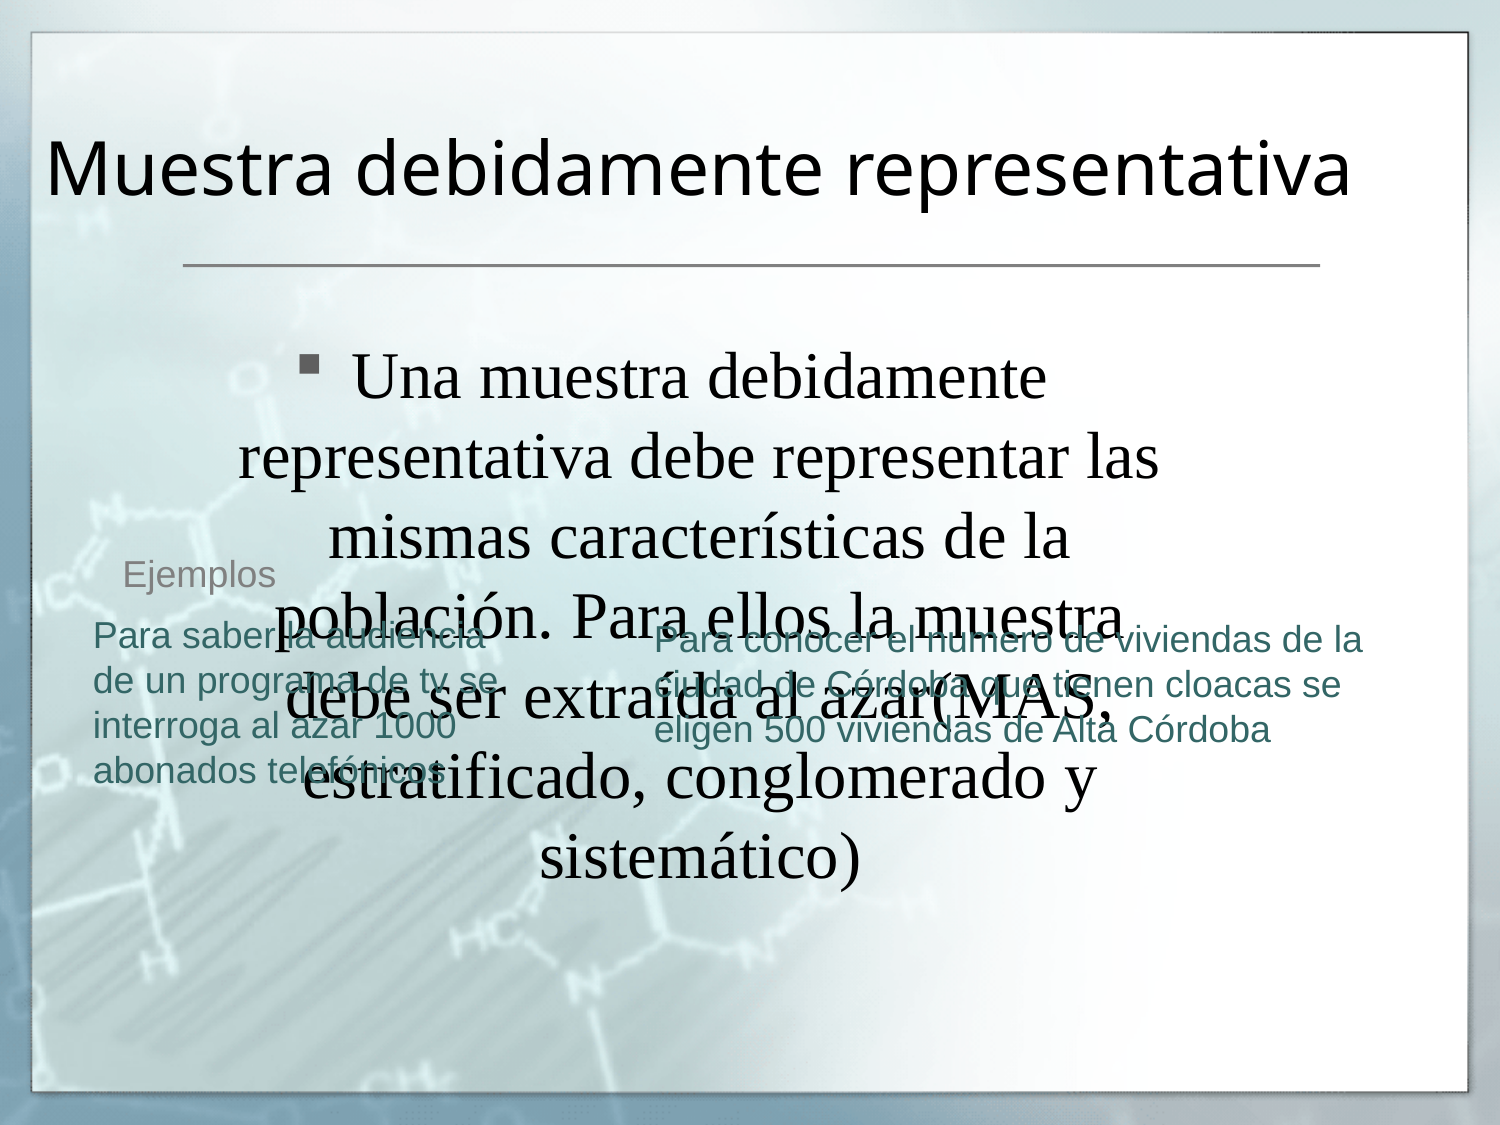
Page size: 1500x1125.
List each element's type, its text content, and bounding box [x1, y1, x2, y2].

text_box Para saber la audiencia de un programa de tv se interroga al azar 1000 abonados telefónicos [78, 603, 551, 799]
text_box Para conocer el numero de viviendas de la ciudad de Córdoba que tienen cloacas se eligen 500 viviendas de Alta Córdoba [639, 607, 1390, 758]
picture [0, 0, 1500, 1125]
list Una muestra debidamente representativa debe representar las mismas características de la población. Para ellos la muestra debe ser extraída al azar(MAS, estratificado, conglomerado y sistemático) [147, 324, 1198, 555]
text_box Ejemplos [107, 542, 522, 603]
title Muestra debidamente representativa [29, 30, 1459, 219]
